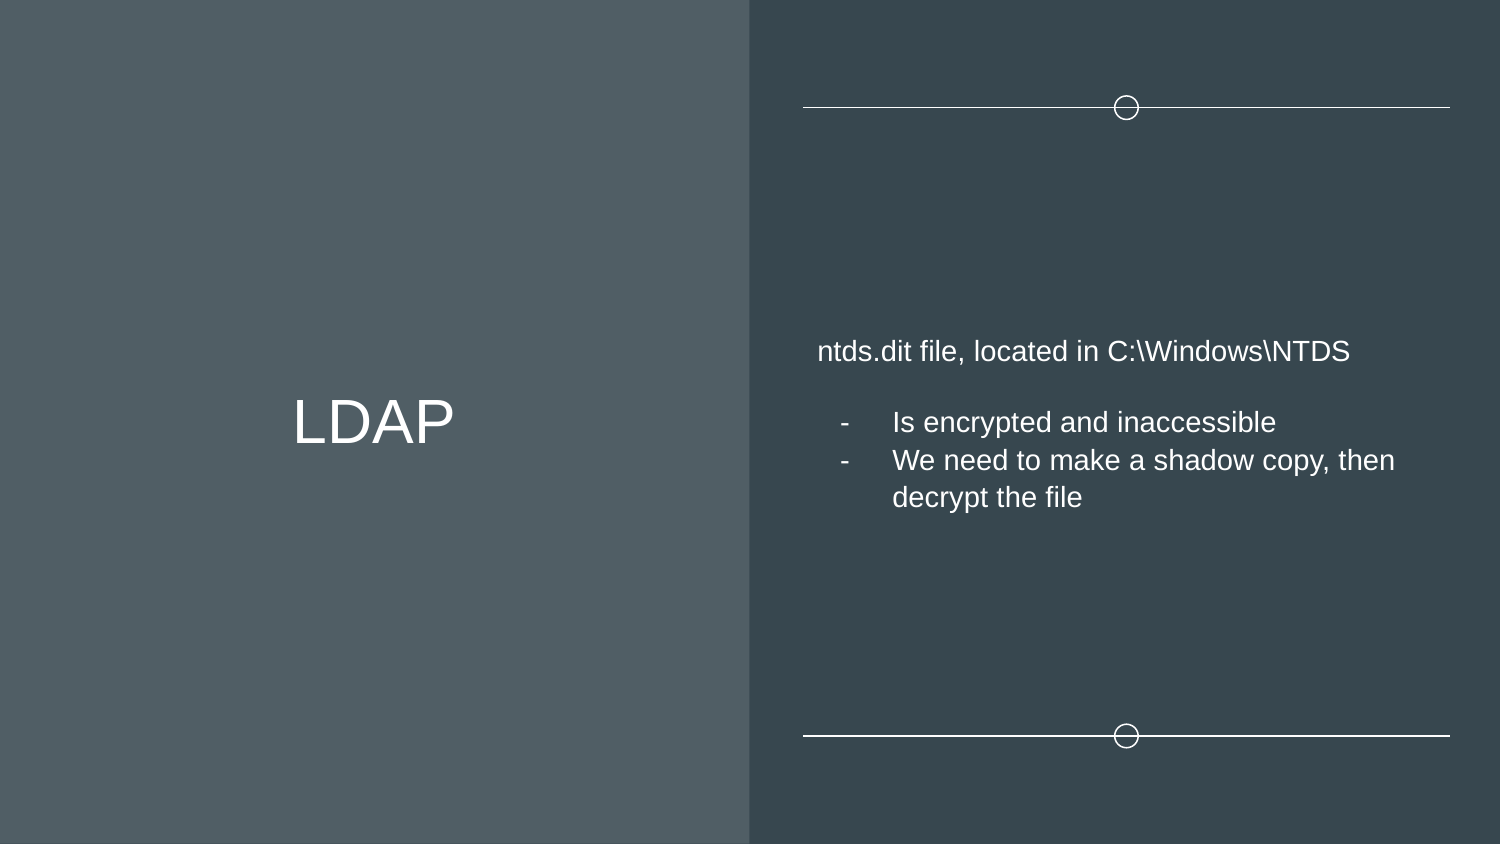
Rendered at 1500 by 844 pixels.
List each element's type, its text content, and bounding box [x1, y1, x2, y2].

list ntds.dit file, located in C:\Windows\NTDS Is encrypted and inaccessible We need to make a shadow copy, then decrypt the file [802, 175, 1450, 669]
title LDAP [51, 175, 699, 669]
